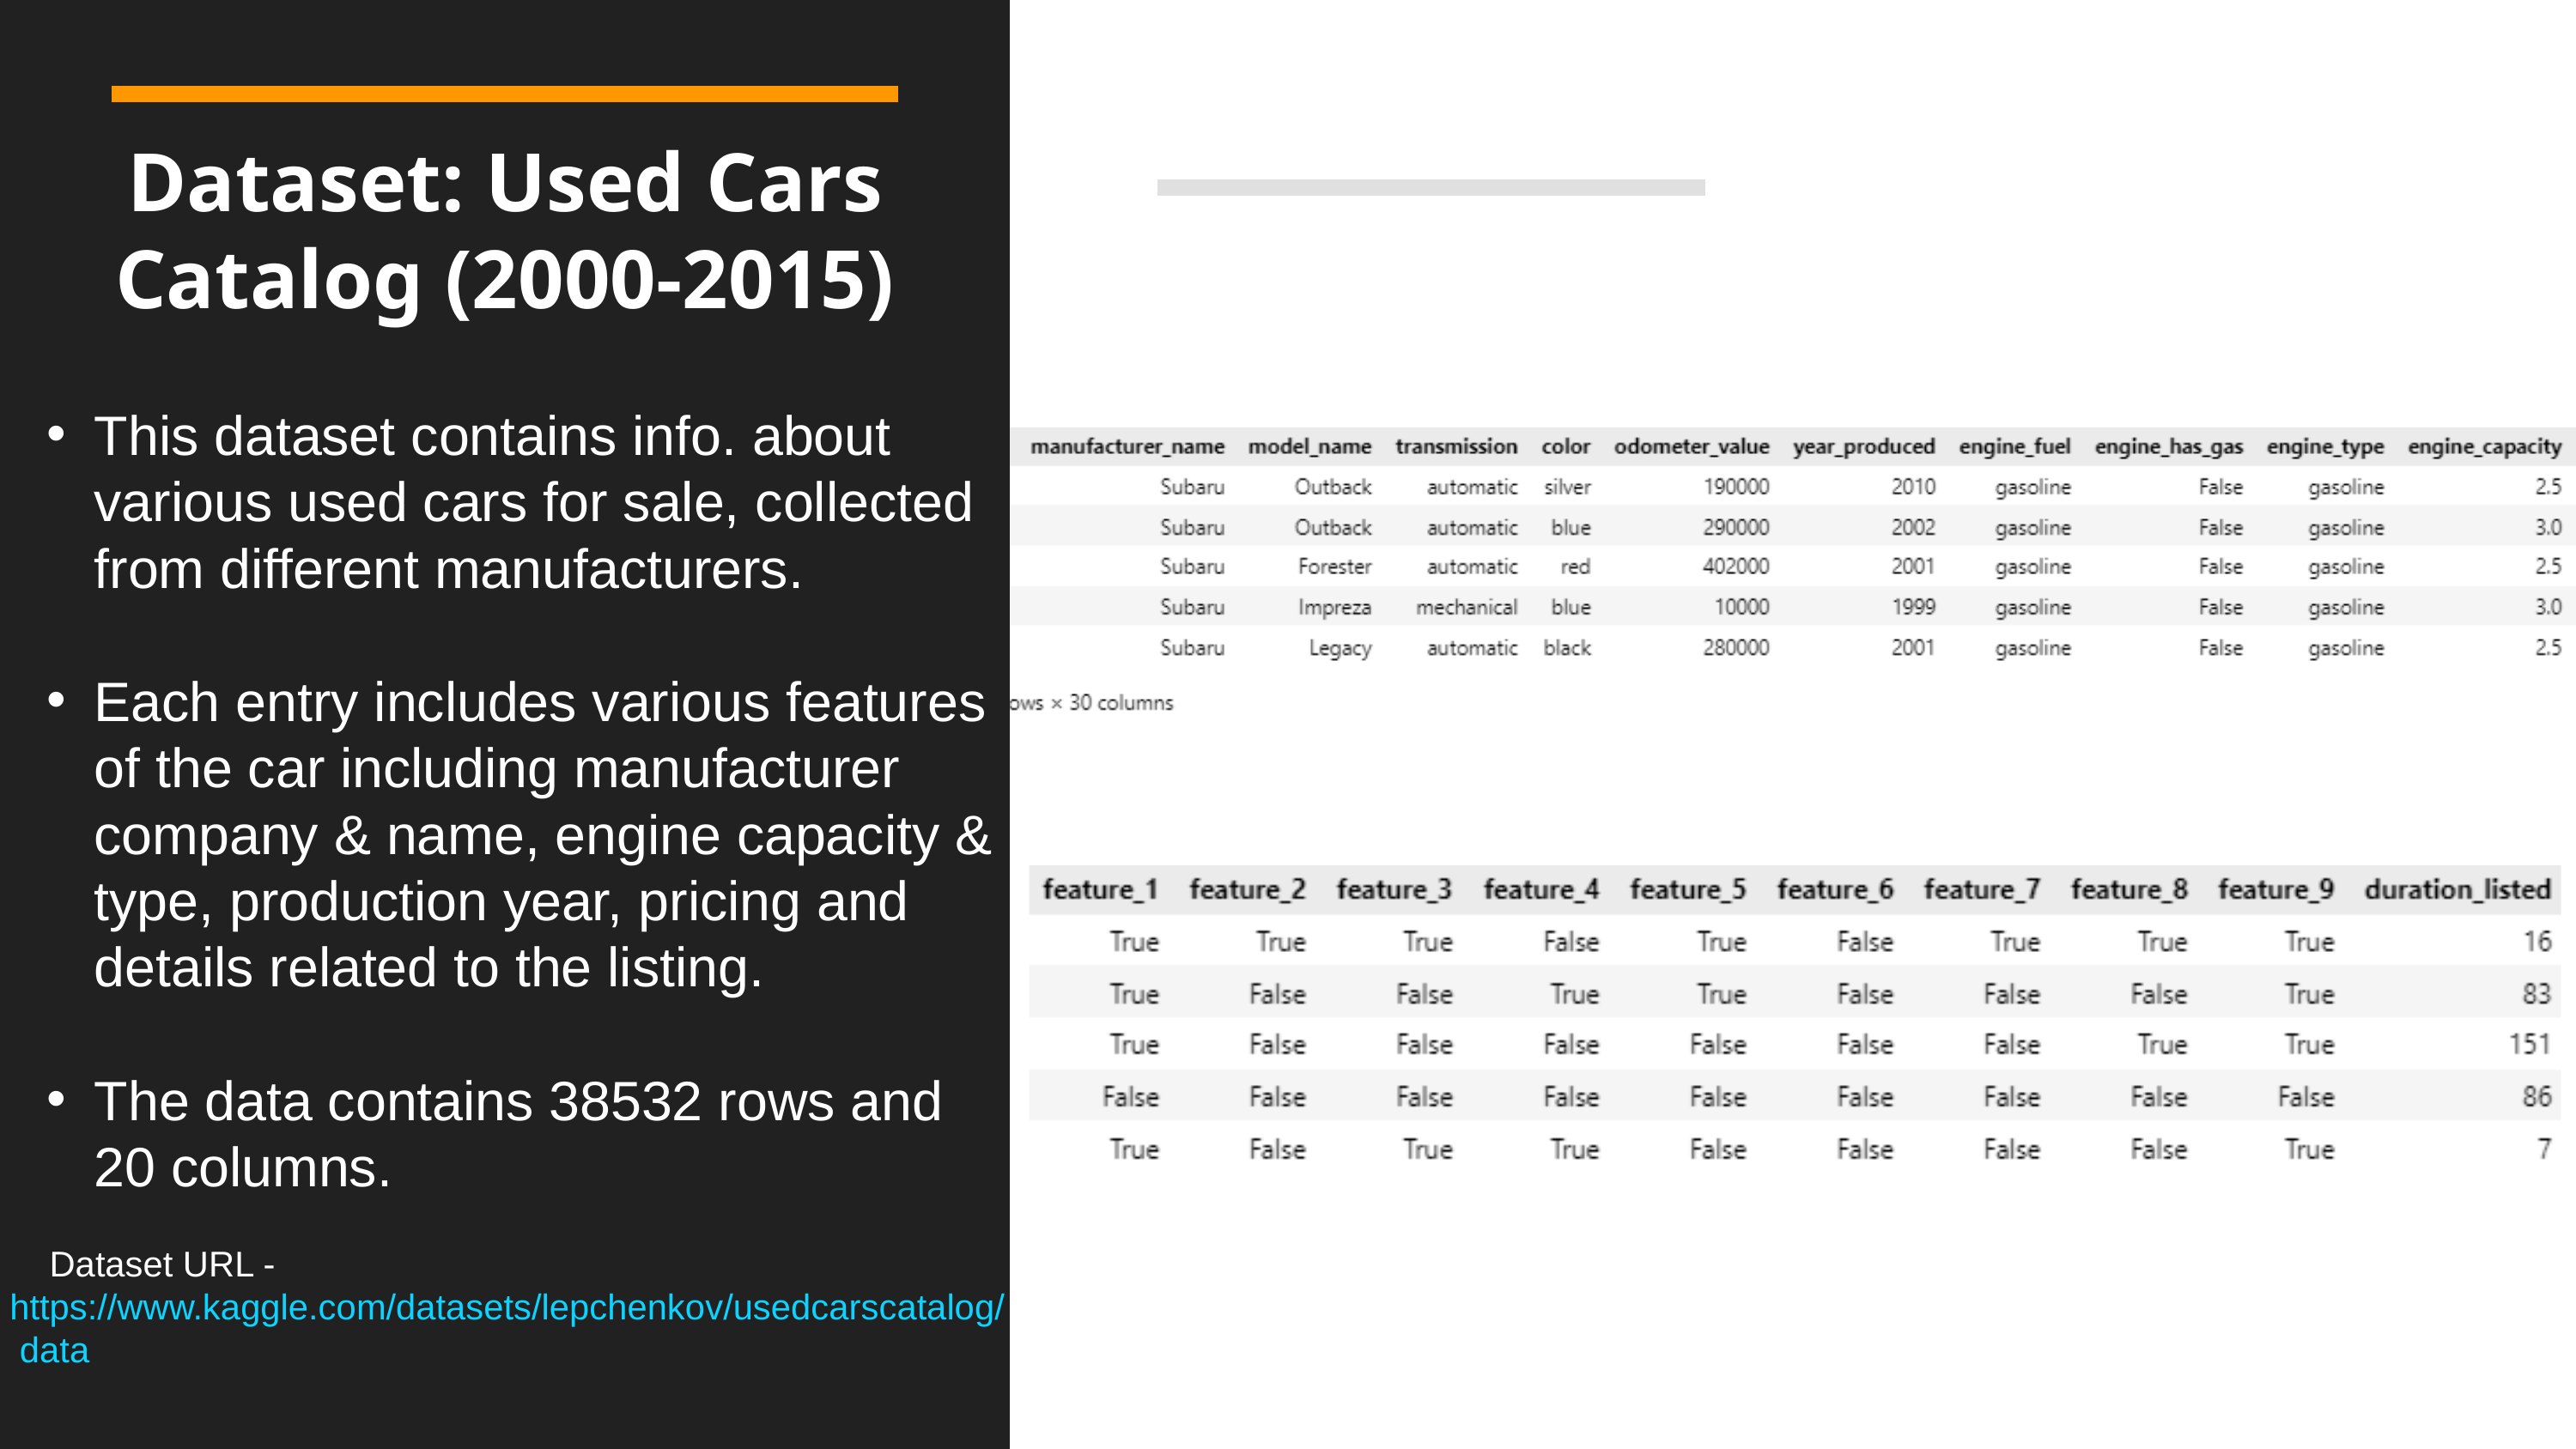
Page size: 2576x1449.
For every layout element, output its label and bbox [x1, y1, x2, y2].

text_box [0, 0, 1011, 1449]
text_box [112, 85, 898, 103]
text_box [1157, 179, 1706, 196]
text_box [1012, 0, 2576, 1449]
